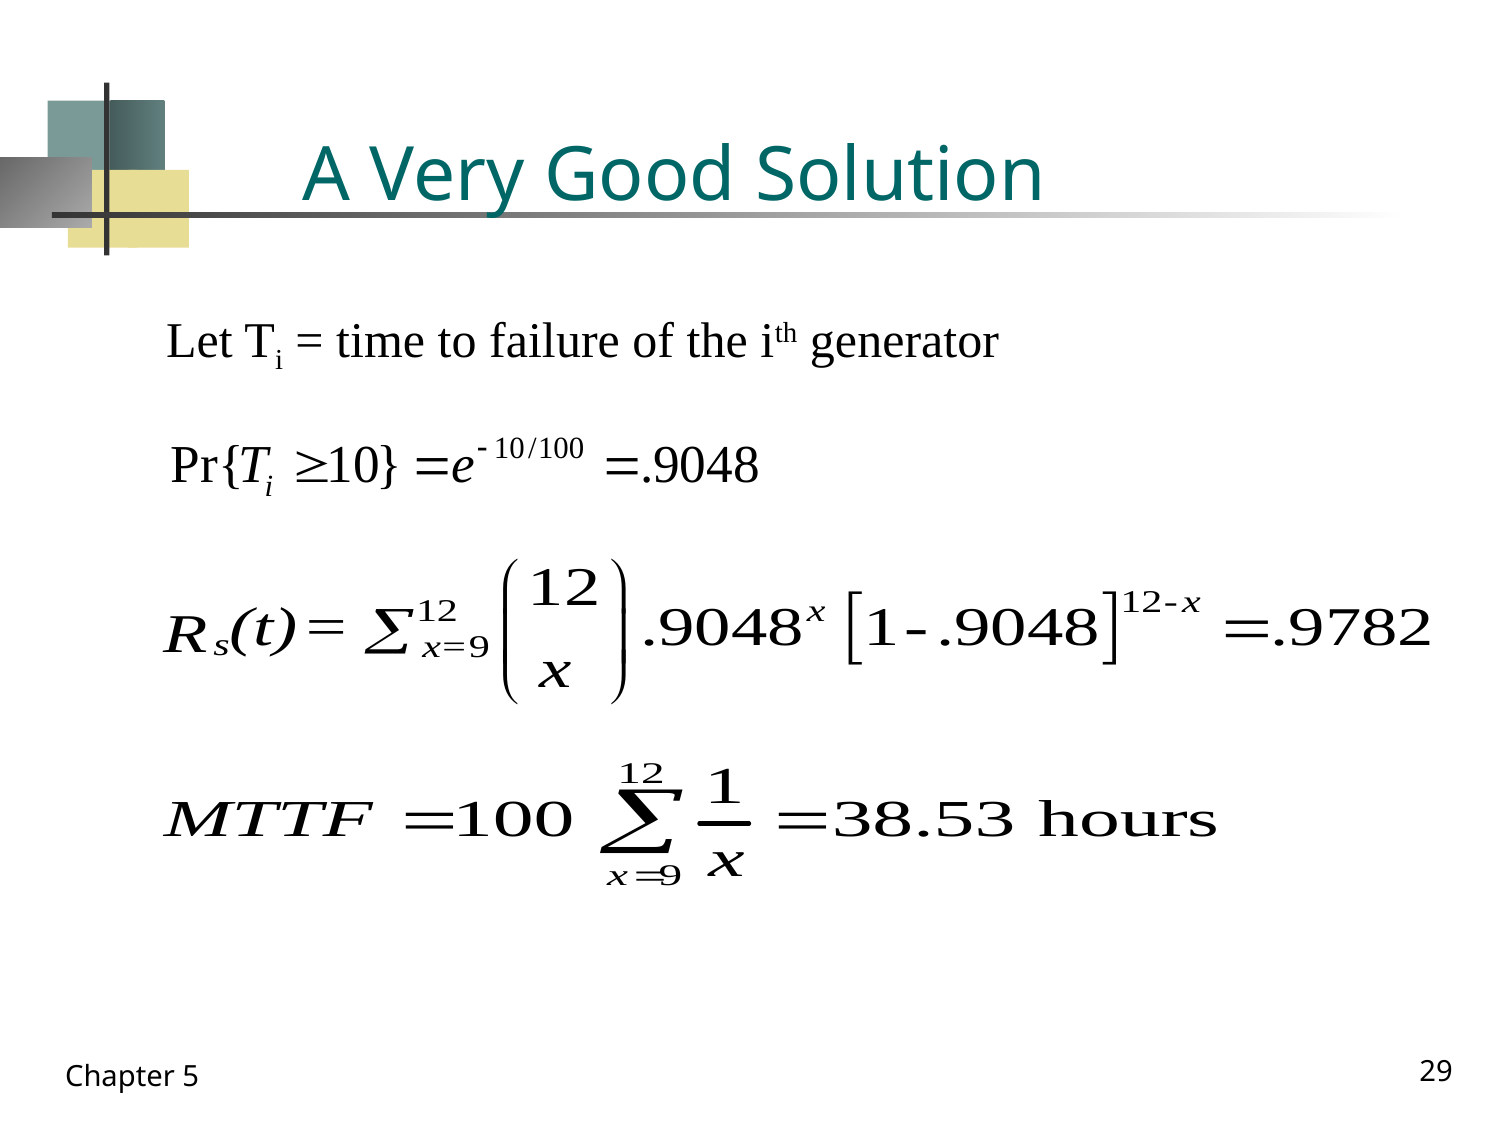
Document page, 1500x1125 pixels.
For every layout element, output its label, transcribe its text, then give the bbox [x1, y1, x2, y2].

text_box Let Ti = time to failure of the ith generator [151, 299, 1015, 383]
slide_number Chapter 5 [49, 1024, 363, 1101]
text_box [162, 424, 767, 510]
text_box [149, 749, 1233, 898]
title A Very Good Solution [287, 112, 1186, 223]
slide_number 29 [1154, 1023, 1468, 1100]
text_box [149, 549, 1448, 714]
